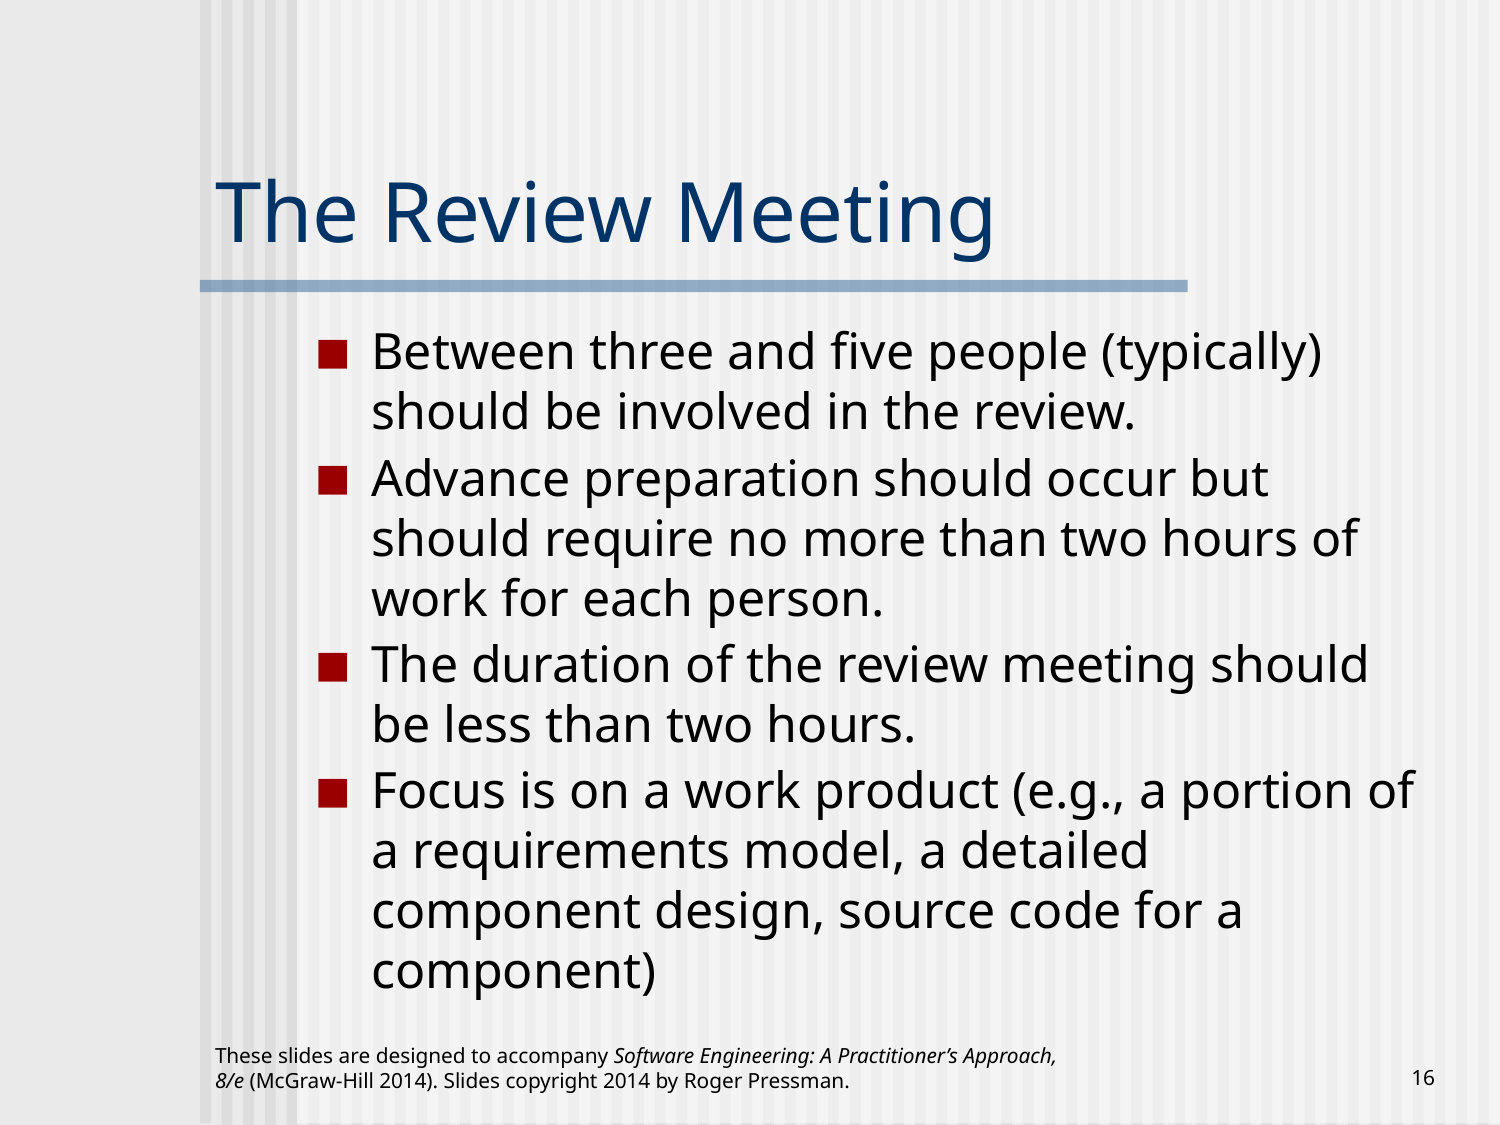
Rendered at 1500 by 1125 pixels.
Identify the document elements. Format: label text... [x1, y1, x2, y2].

text_box These slides are designed to accompany Software Engineering: A Practitioner’s Approach, 8/e (McGraw-Hill 2014). Slides copyright 2014 by Roger Pressman. [199, 1024, 1100, 1100]
text_box ‹#› [1237, 1024, 1450, 1100]
list Between three and five people (typically) should be involved in the review. Advance preparation should occur but should require no more than two hours of work for each person. The duration of the review meeting should be less than two hours. Focus is on a work product (e.g., a portion of a requirements model, a detailed component design, source code for a component) [300, 312, 1438, 1000]
title The Review Meeting [200, 162, 1300, 267]
